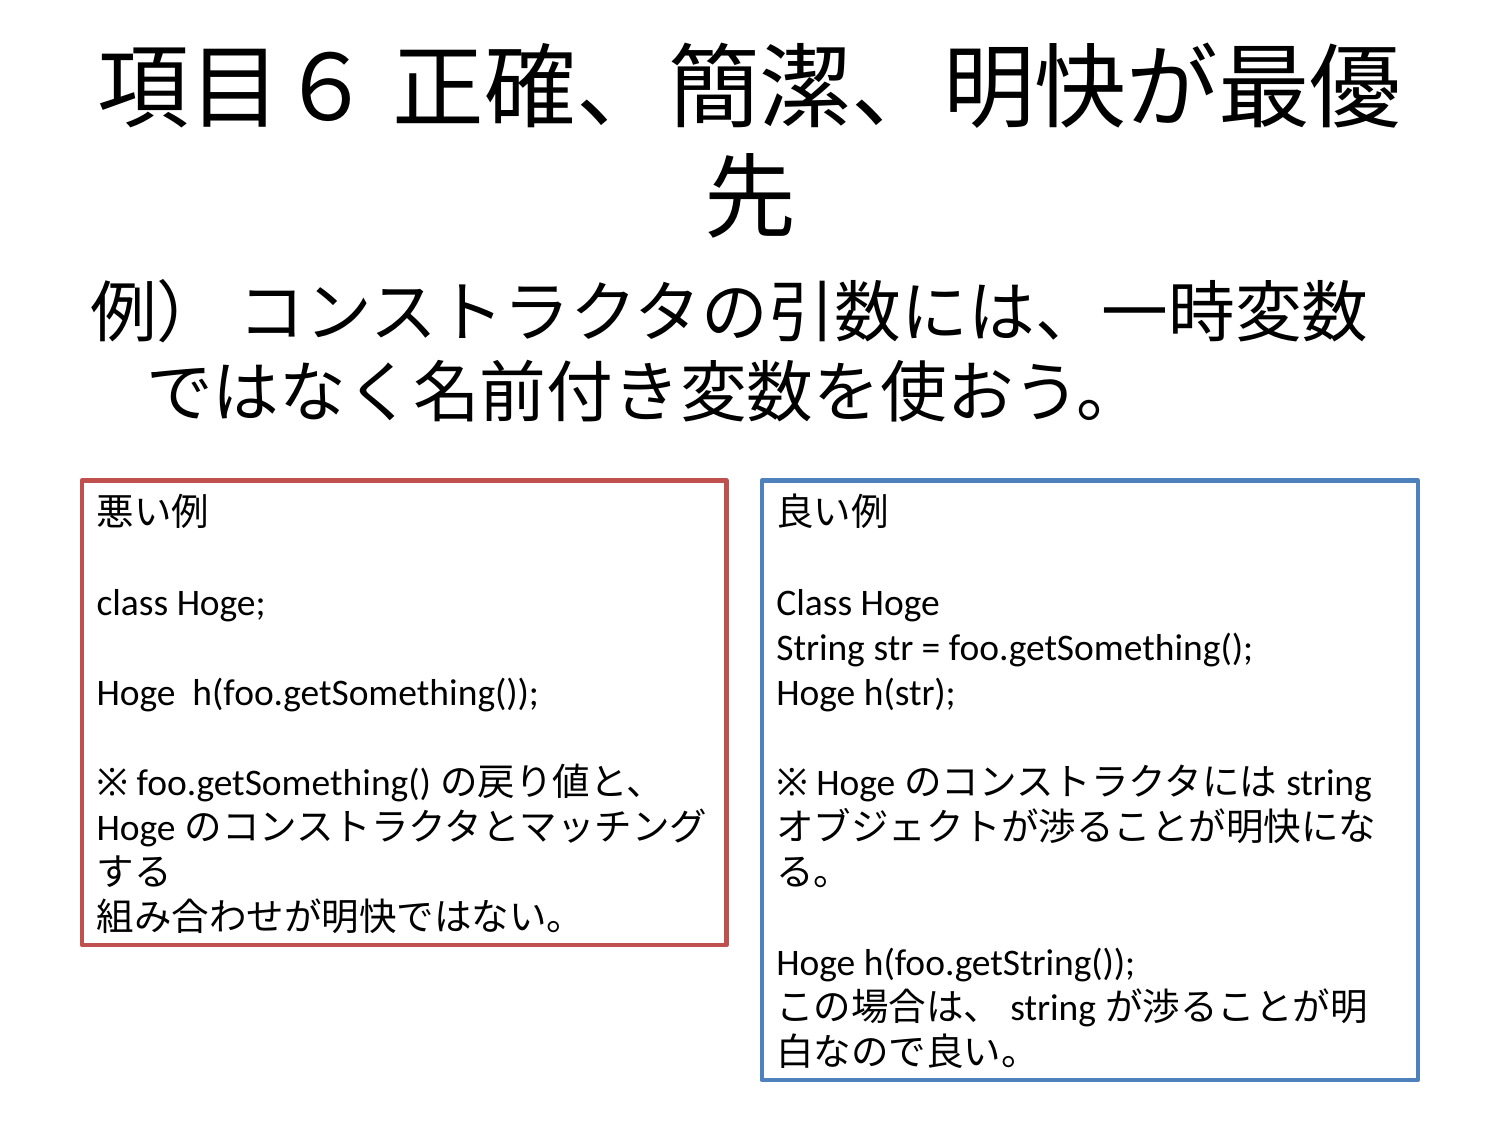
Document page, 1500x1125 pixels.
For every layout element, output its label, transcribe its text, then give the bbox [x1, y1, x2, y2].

text_box 悪い例 class Hoge; Hoge h(foo.getSomething()); ※ foo.getSomething()の戻り値と、 Hogeのコンストラクタとマッチングする 組み合わせが明快ではない。 [80, 478, 729, 947]
text_box 良い例 Class Hoge String str = foo.getSomething(); Hoge h(str); ※ Hogeのコンストラクタにはstring オブジェクトが渉ることが明快になる。 Hoge h(foo.getString()); この場合は、stringが渉ることが明白なので良い。 [760, 478, 1420, 1082]
title 項目６ 正確、簡潔、明快が最優先 [75, 45, 1425, 233]
list 例） コンストラクタの引数には、一時変数ではなく名前付き変数を使おう。 [75, 262, 1425, 457]
